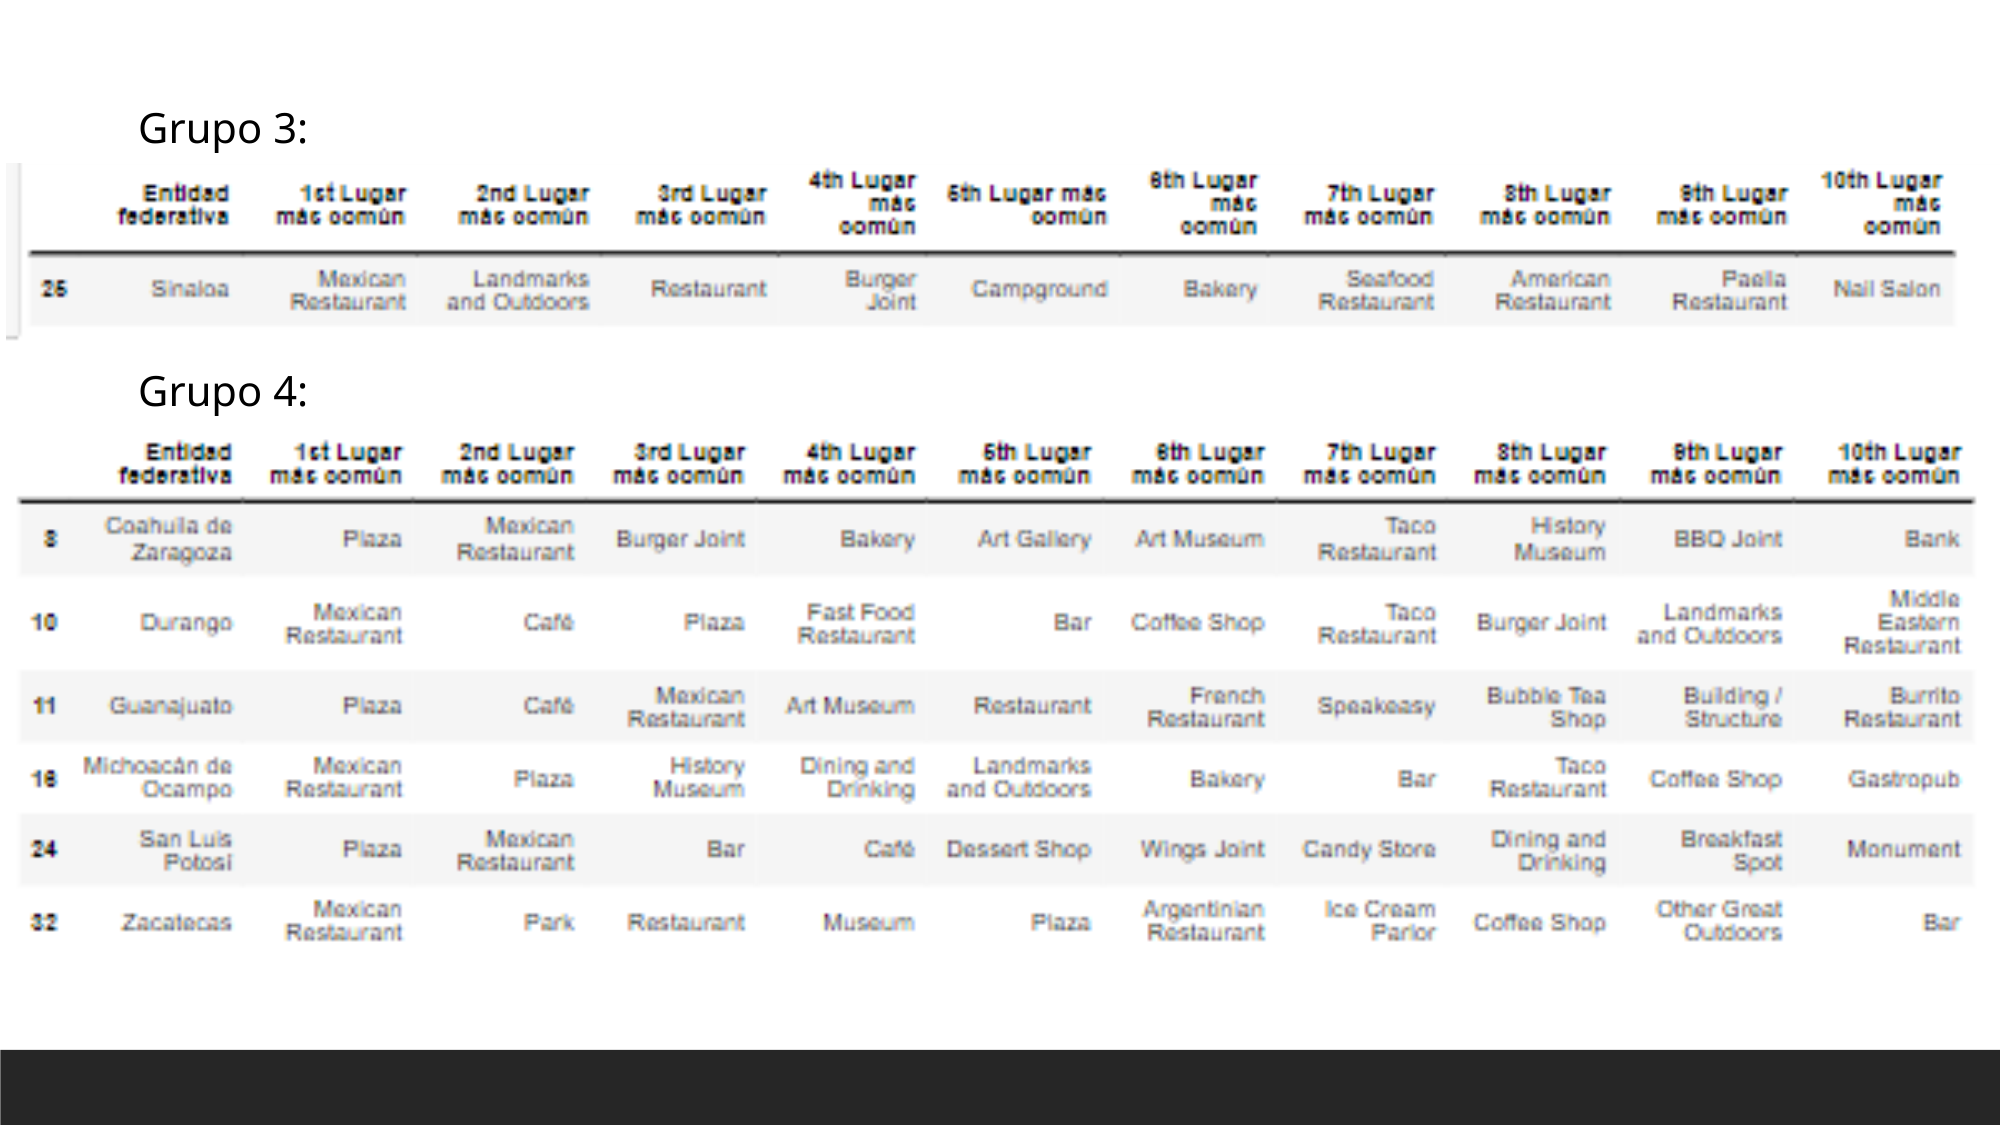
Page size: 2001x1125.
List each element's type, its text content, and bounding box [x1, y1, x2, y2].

picture [5, 162, 2000, 358]
text_box Grupo 4: [123, 368, 1124, 422]
text_box Grupo 3: [123, 94, 1124, 159]
picture [11, 427, 2000, 966]
